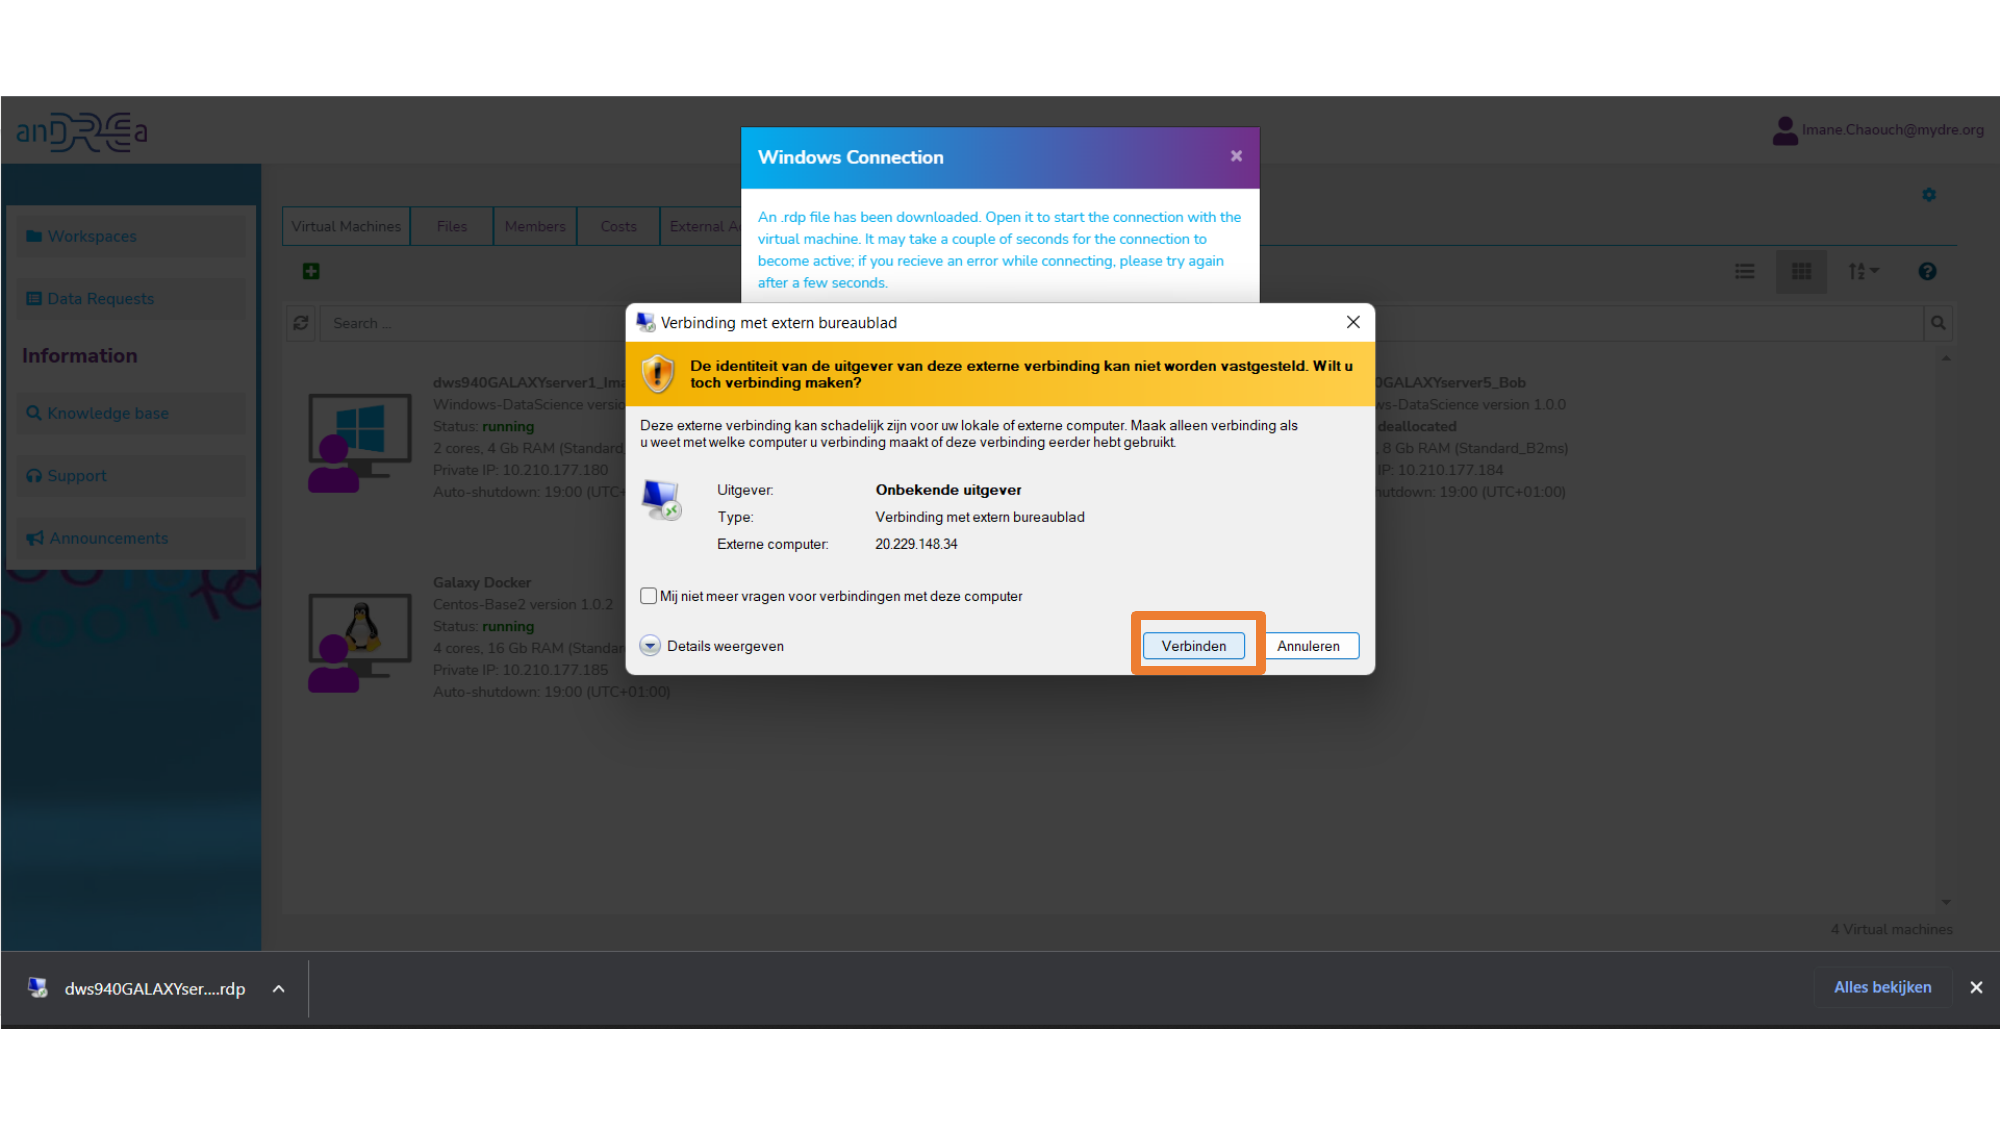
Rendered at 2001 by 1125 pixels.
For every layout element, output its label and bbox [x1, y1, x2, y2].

picture [0, 95, 2000, 1029]
